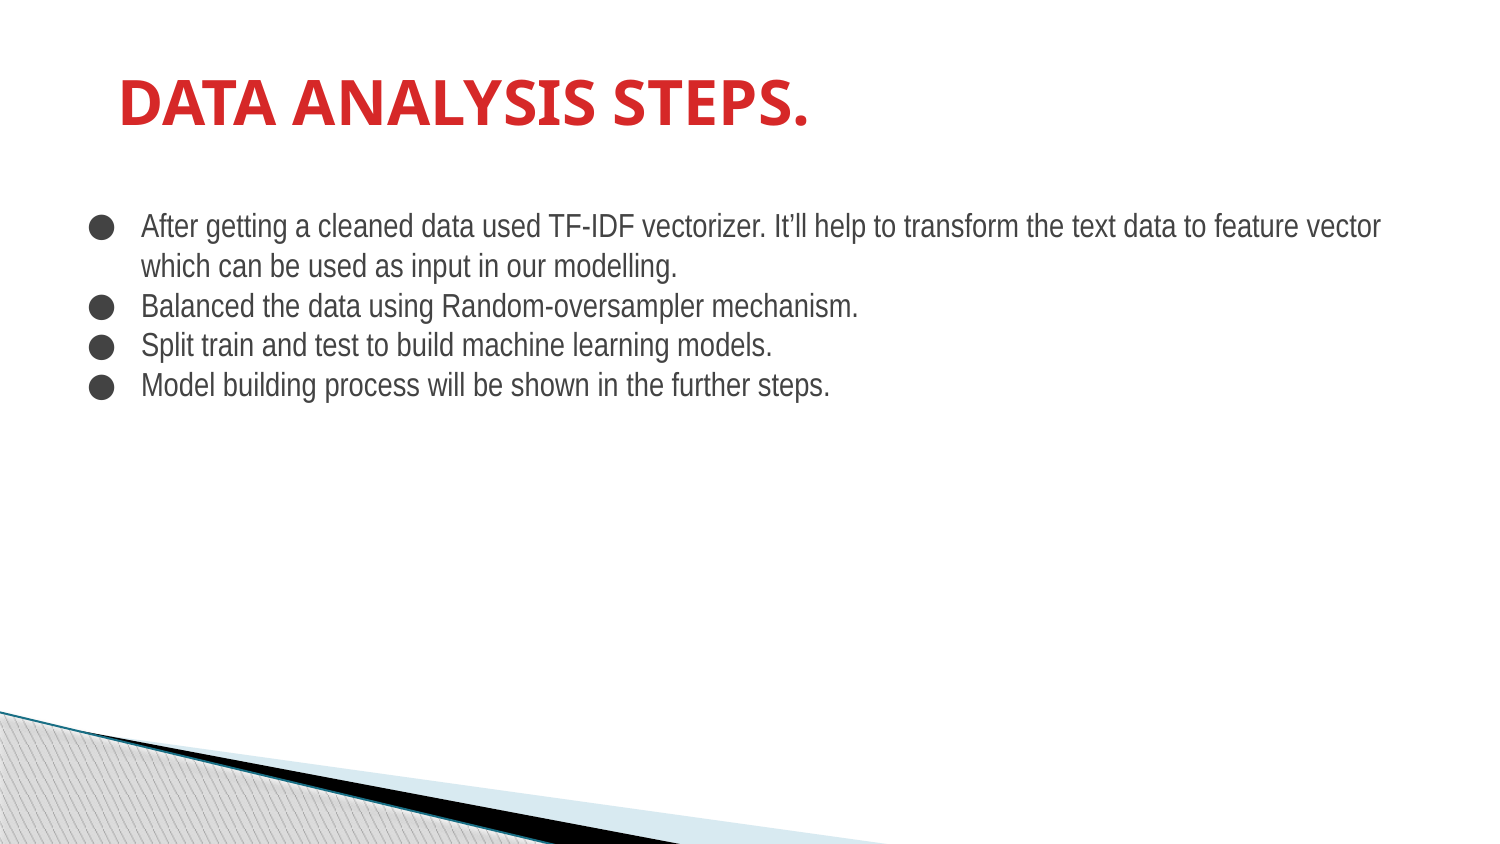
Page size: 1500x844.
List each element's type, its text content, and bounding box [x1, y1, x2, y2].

list After getting a cleaned data used TF-IDF vectorizer. It’ll help to transform the text data to feature vector which can be used as input in our modelling. Balanced the data using Random-oversampler mechanism. Split train and test to build machine learning models. Model building process will be shown in the further steps. [51, 189, 1449, 750]
title DATA ANALYSIS STEPS. [102, 47, 1500, 142]
